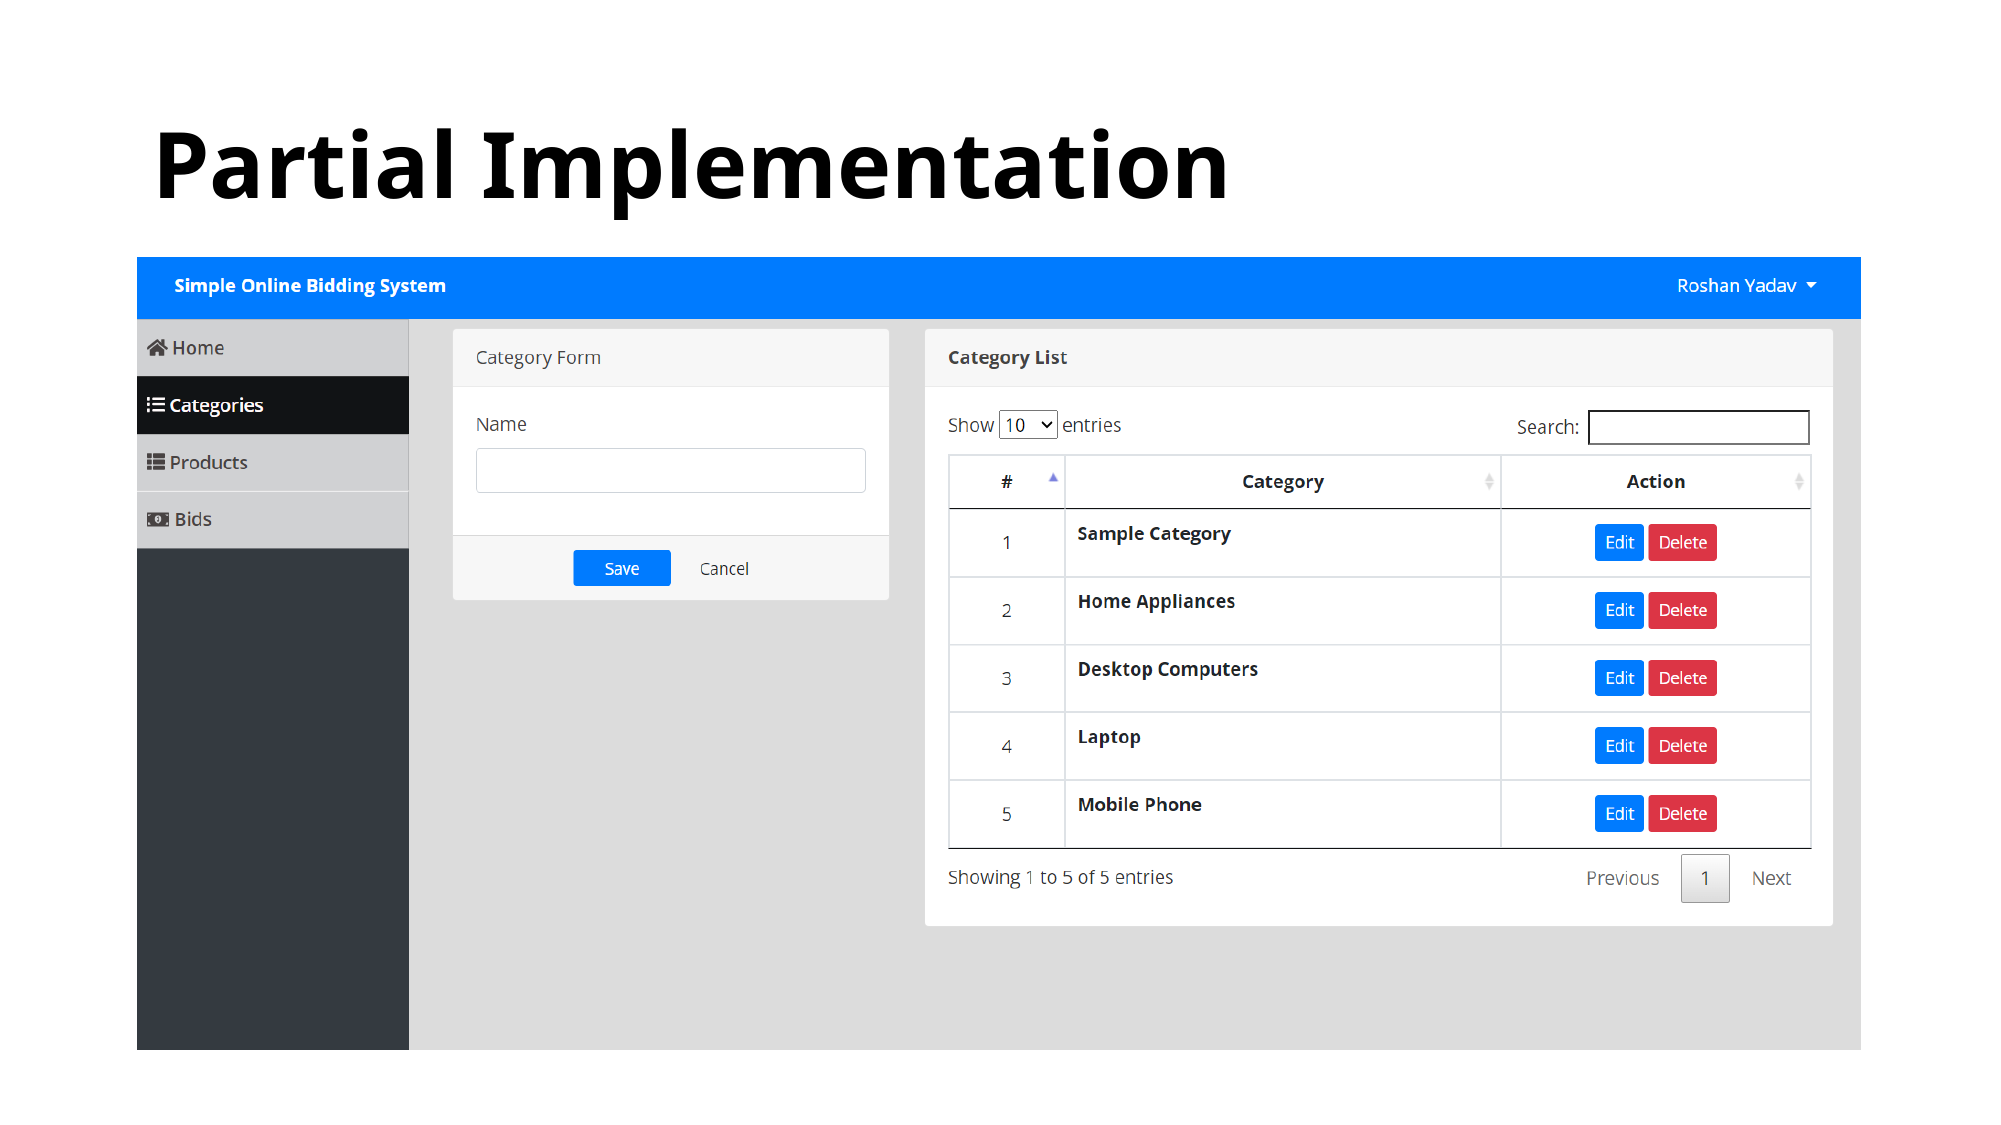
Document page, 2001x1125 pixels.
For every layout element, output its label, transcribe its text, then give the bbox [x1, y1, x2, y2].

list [137, 257, 1861, 1050]
title Partial Implementation [137, 59, 1863, 278]
